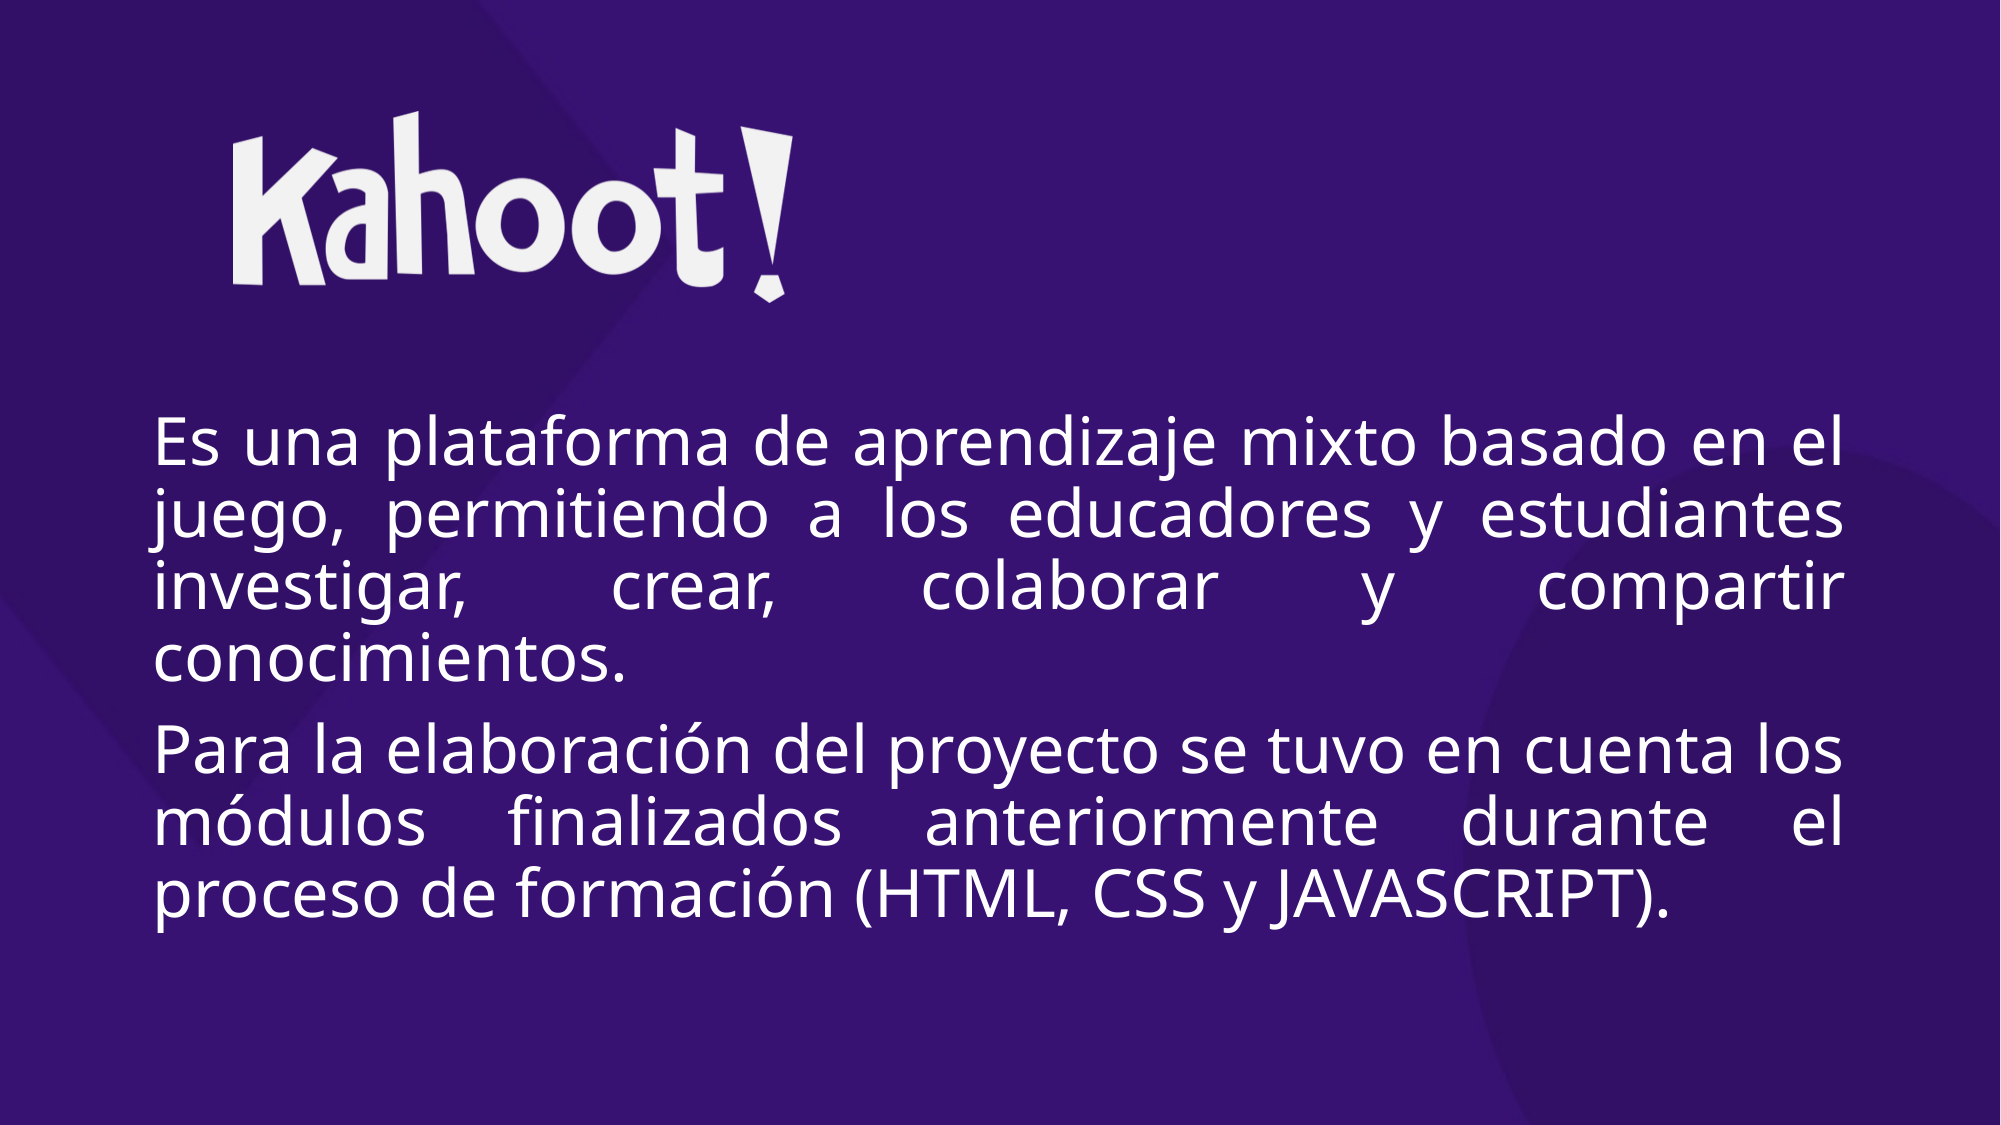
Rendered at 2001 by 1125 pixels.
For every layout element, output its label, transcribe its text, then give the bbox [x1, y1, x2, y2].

picture [0, 0, 2001, 1125]
list Es una plataforma de aprendizaje mixto basado en el juego, permitiendo a los educadores y estudiantes investigar, crear, colaborar y compartir conocimientos. Para la elaboración del proyecto se tuvo en cuenta los módulos finalizados anteriormente durante el proceso de formación (HTML, CSS y JAVASCRIPT). [137, 299, 1863, 1014]
